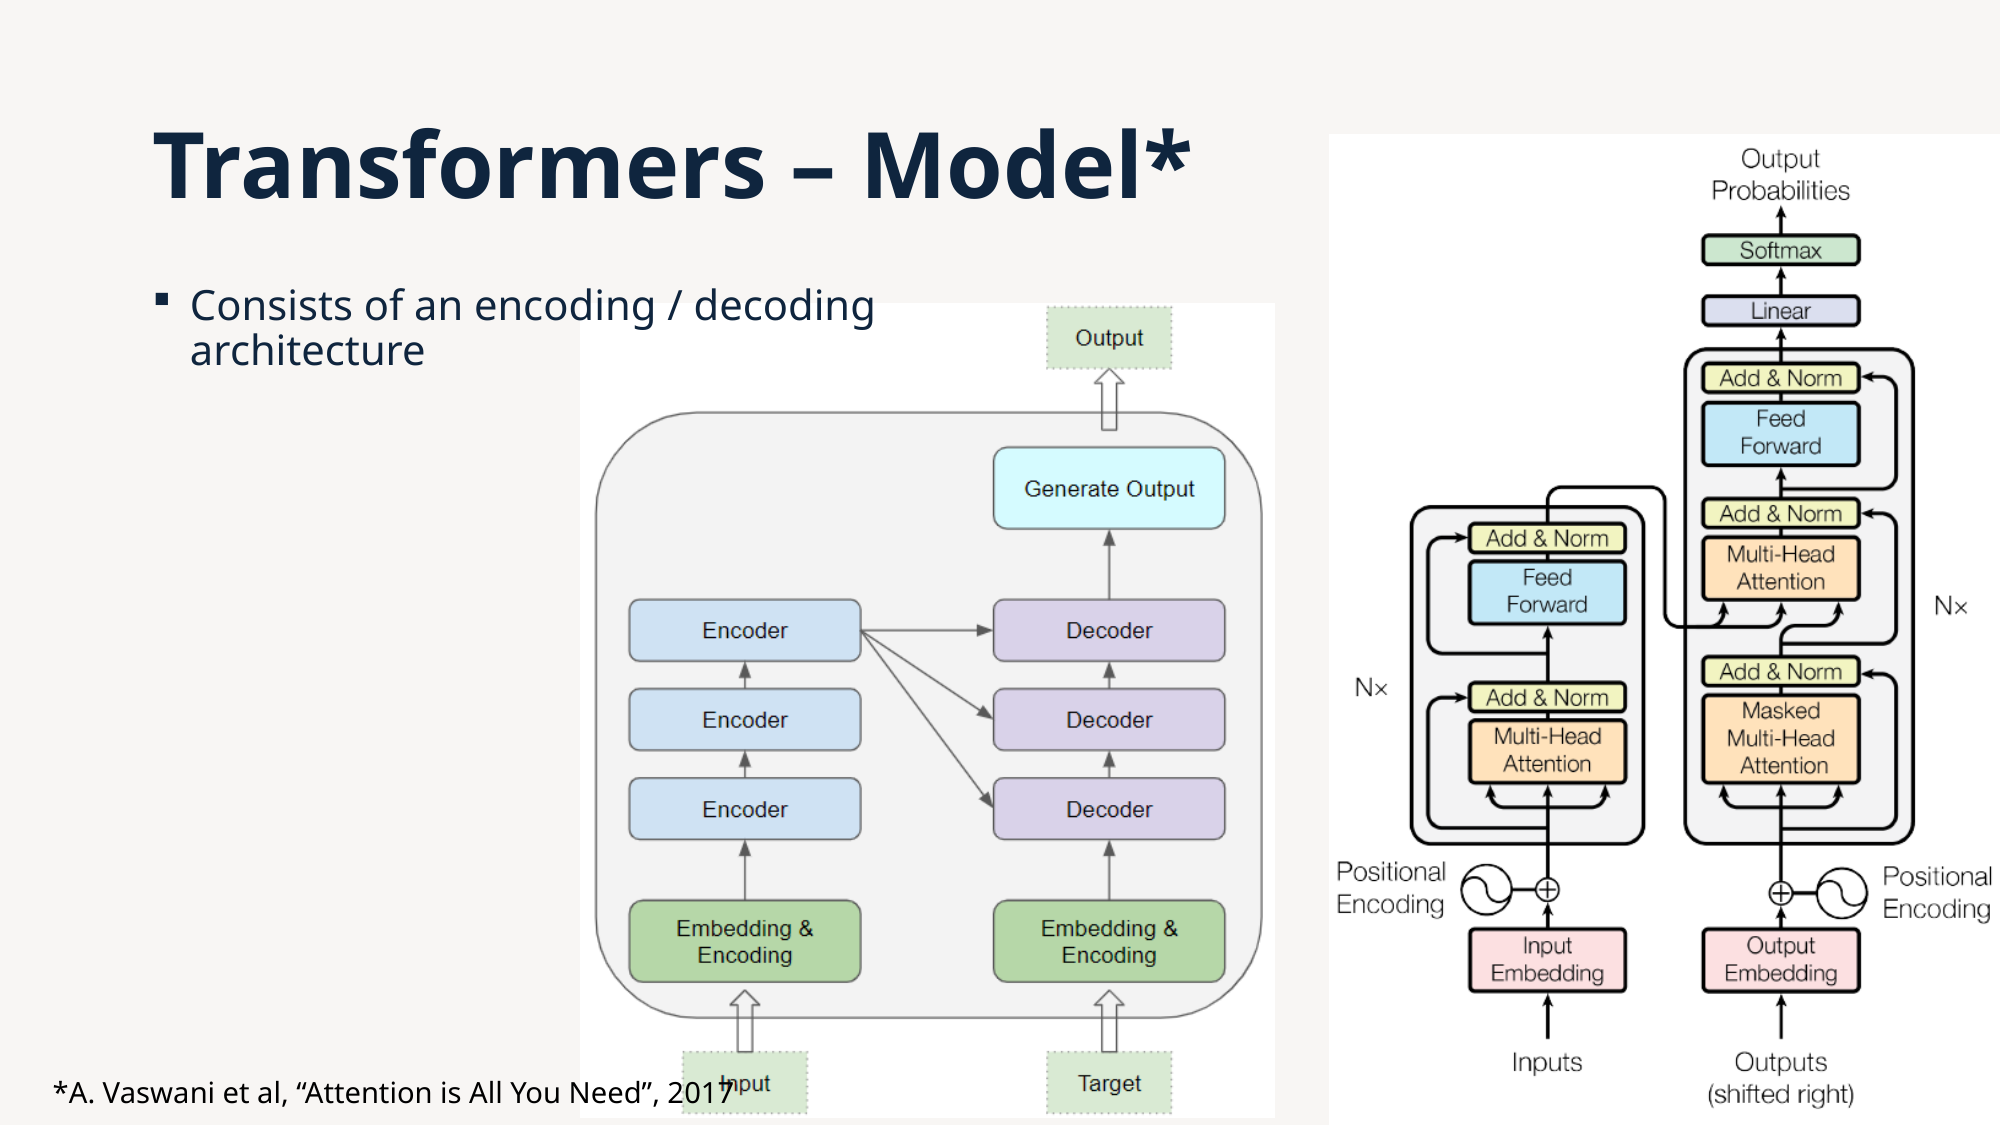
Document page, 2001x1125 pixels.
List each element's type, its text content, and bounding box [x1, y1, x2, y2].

list Consists of an encoding / decoding architecture [137, 277, 984, 1058]
picture [580, 303, 1275, 1118]
title Transformers – Model* [137, 59, 1863, 278]
picture [1329, 134, 2000, 1125]
text_box *A. Vaswani et al, “Attention is All You Need”, 2017 [37, 1067, 580, 1117]
